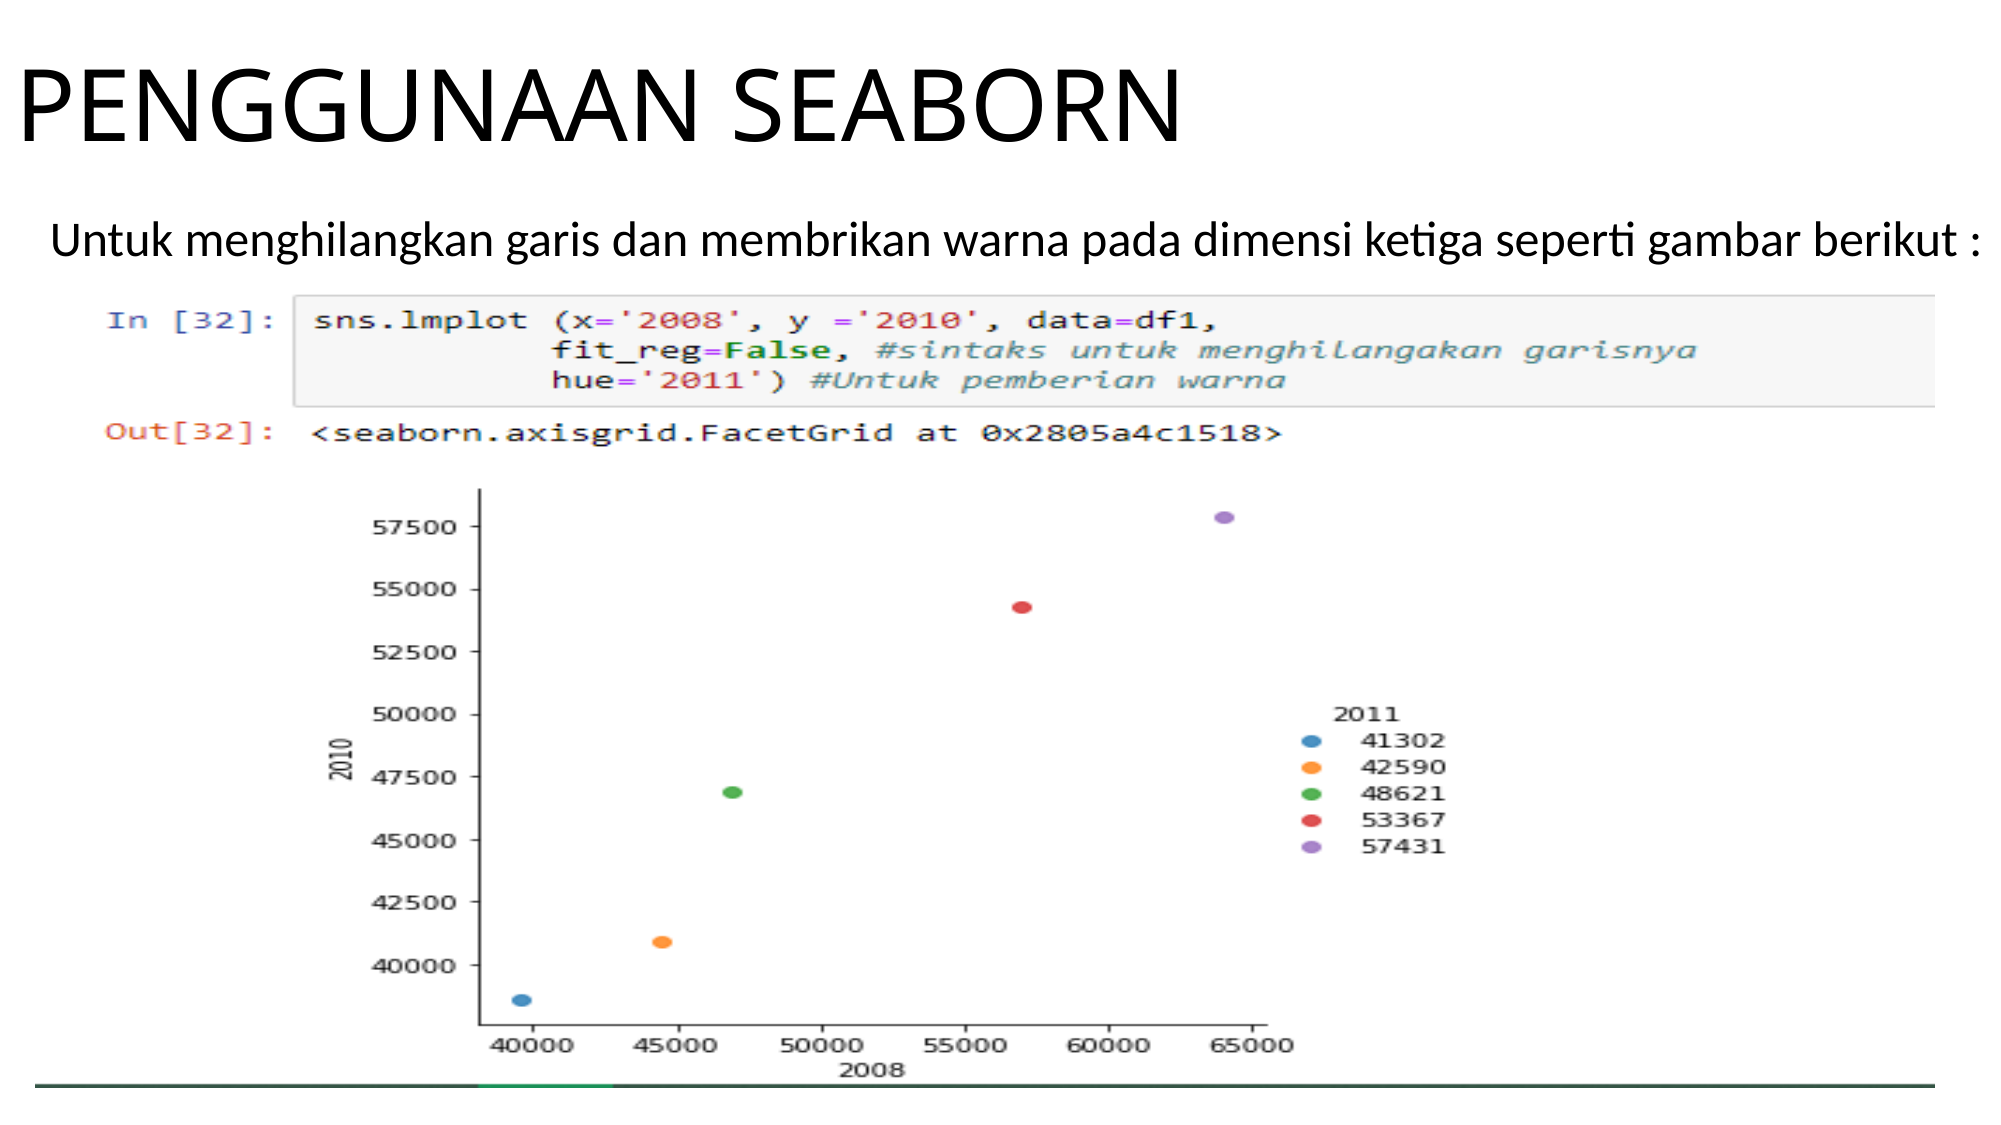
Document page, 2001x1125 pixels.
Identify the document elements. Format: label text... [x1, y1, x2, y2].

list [34, 274, 1935, 1088]
title PENGGUNAAN SEABORN [0, 0, 1725, 218]
text_box Untuk menghilangkan garis dan membrikan warna pada dimensi ketiga seperti gambar berikut : [34, 198, 2000, 274]
